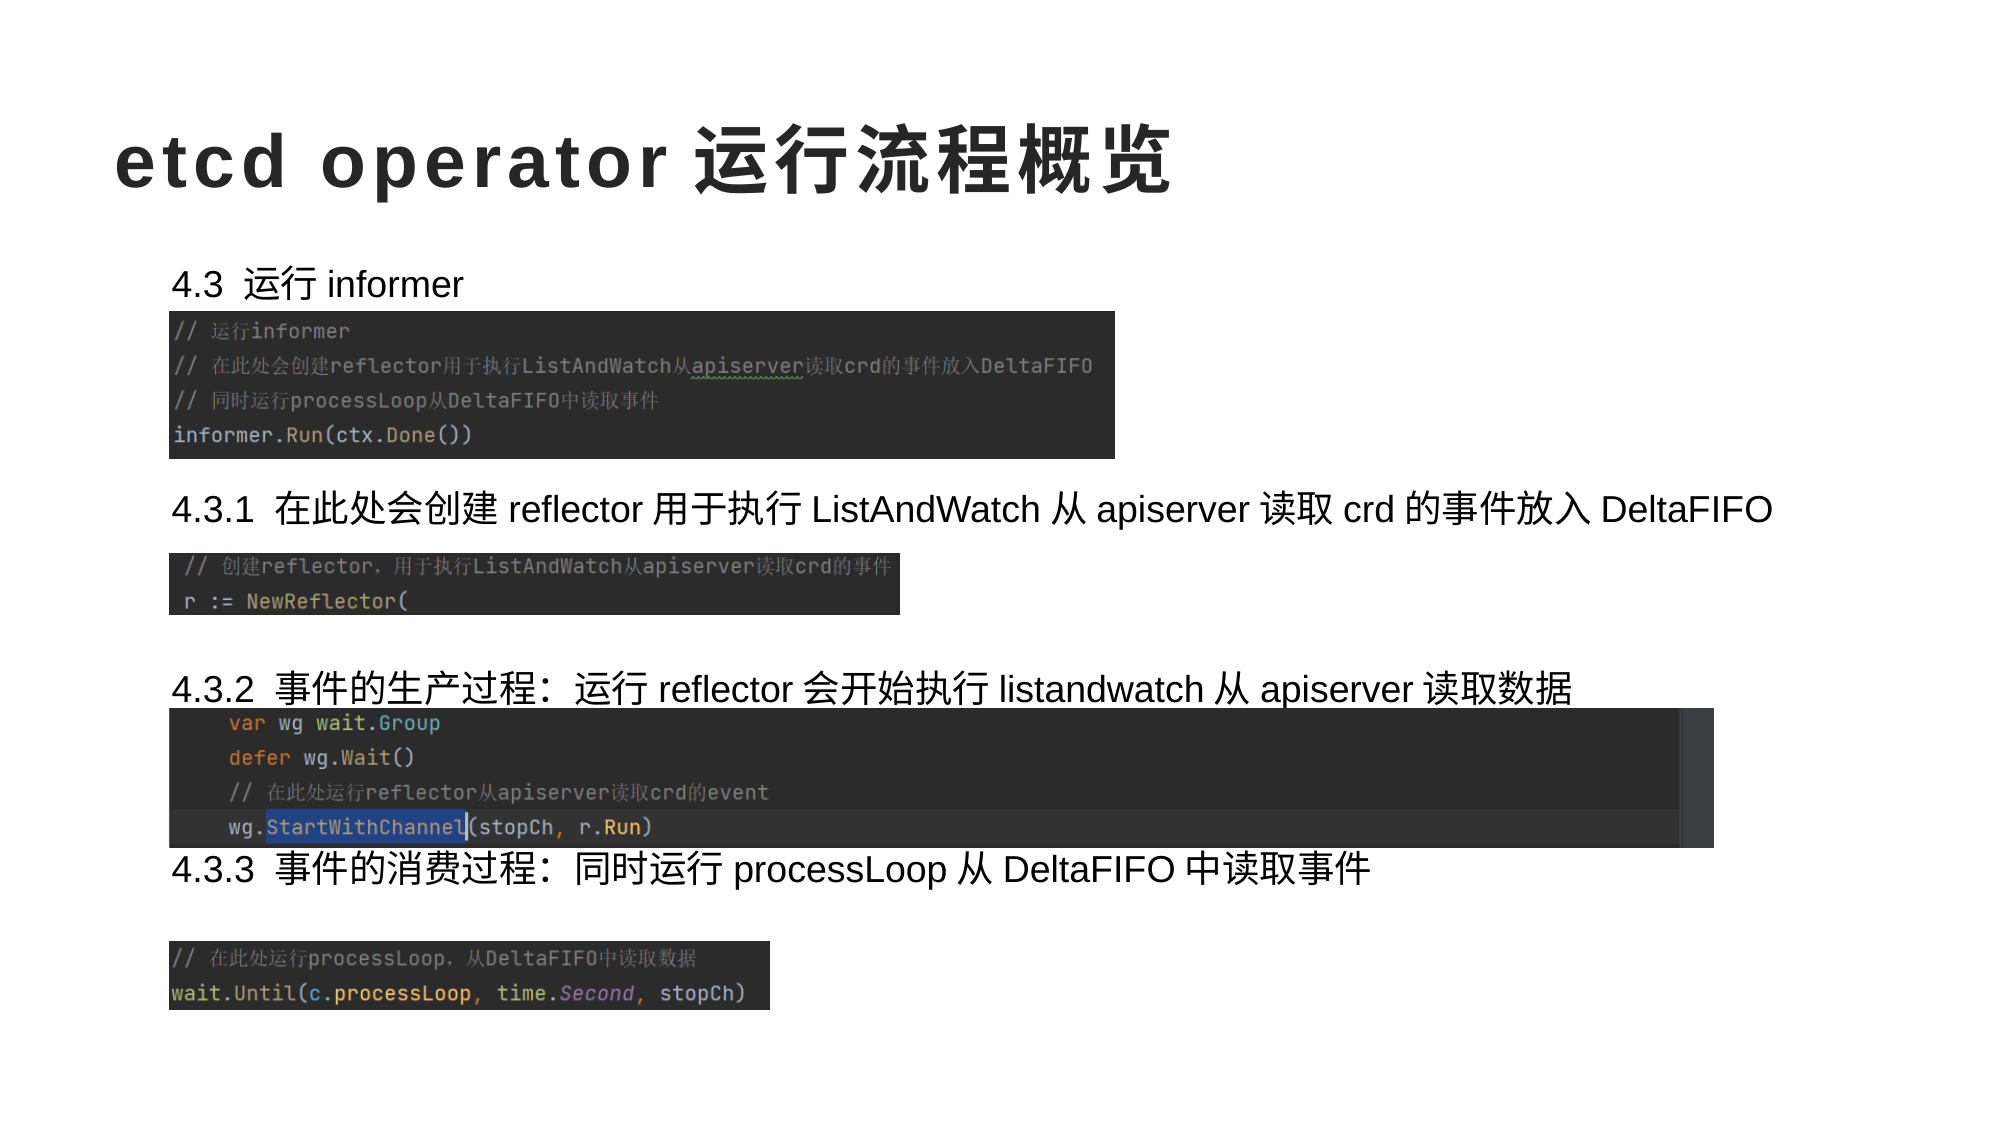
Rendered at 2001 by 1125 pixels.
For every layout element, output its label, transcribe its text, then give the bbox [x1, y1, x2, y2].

picture [169, 553, 900, 615]
picture [169, 708, 1714, 848]
text_box 4.3 运行informer 4.3.1 在此处会创建reflector用于执行ListAndWatch从apiserver读取crd的事件放入DeltaFIFO 4.3.2 事件的生产过程：运行reflector会开始执行listandwatch从apiserver读取数据 4.3.3 事件的消费过程：同时运行processLoop从DeltaFIFO中读取事件 [156, 253, 1886, 898]
picture [169, 311, 1115, 459]
title etcd operator运行流程概览 [99, 99, 1900, 216]
picture [169, 941, 770, 1010]
